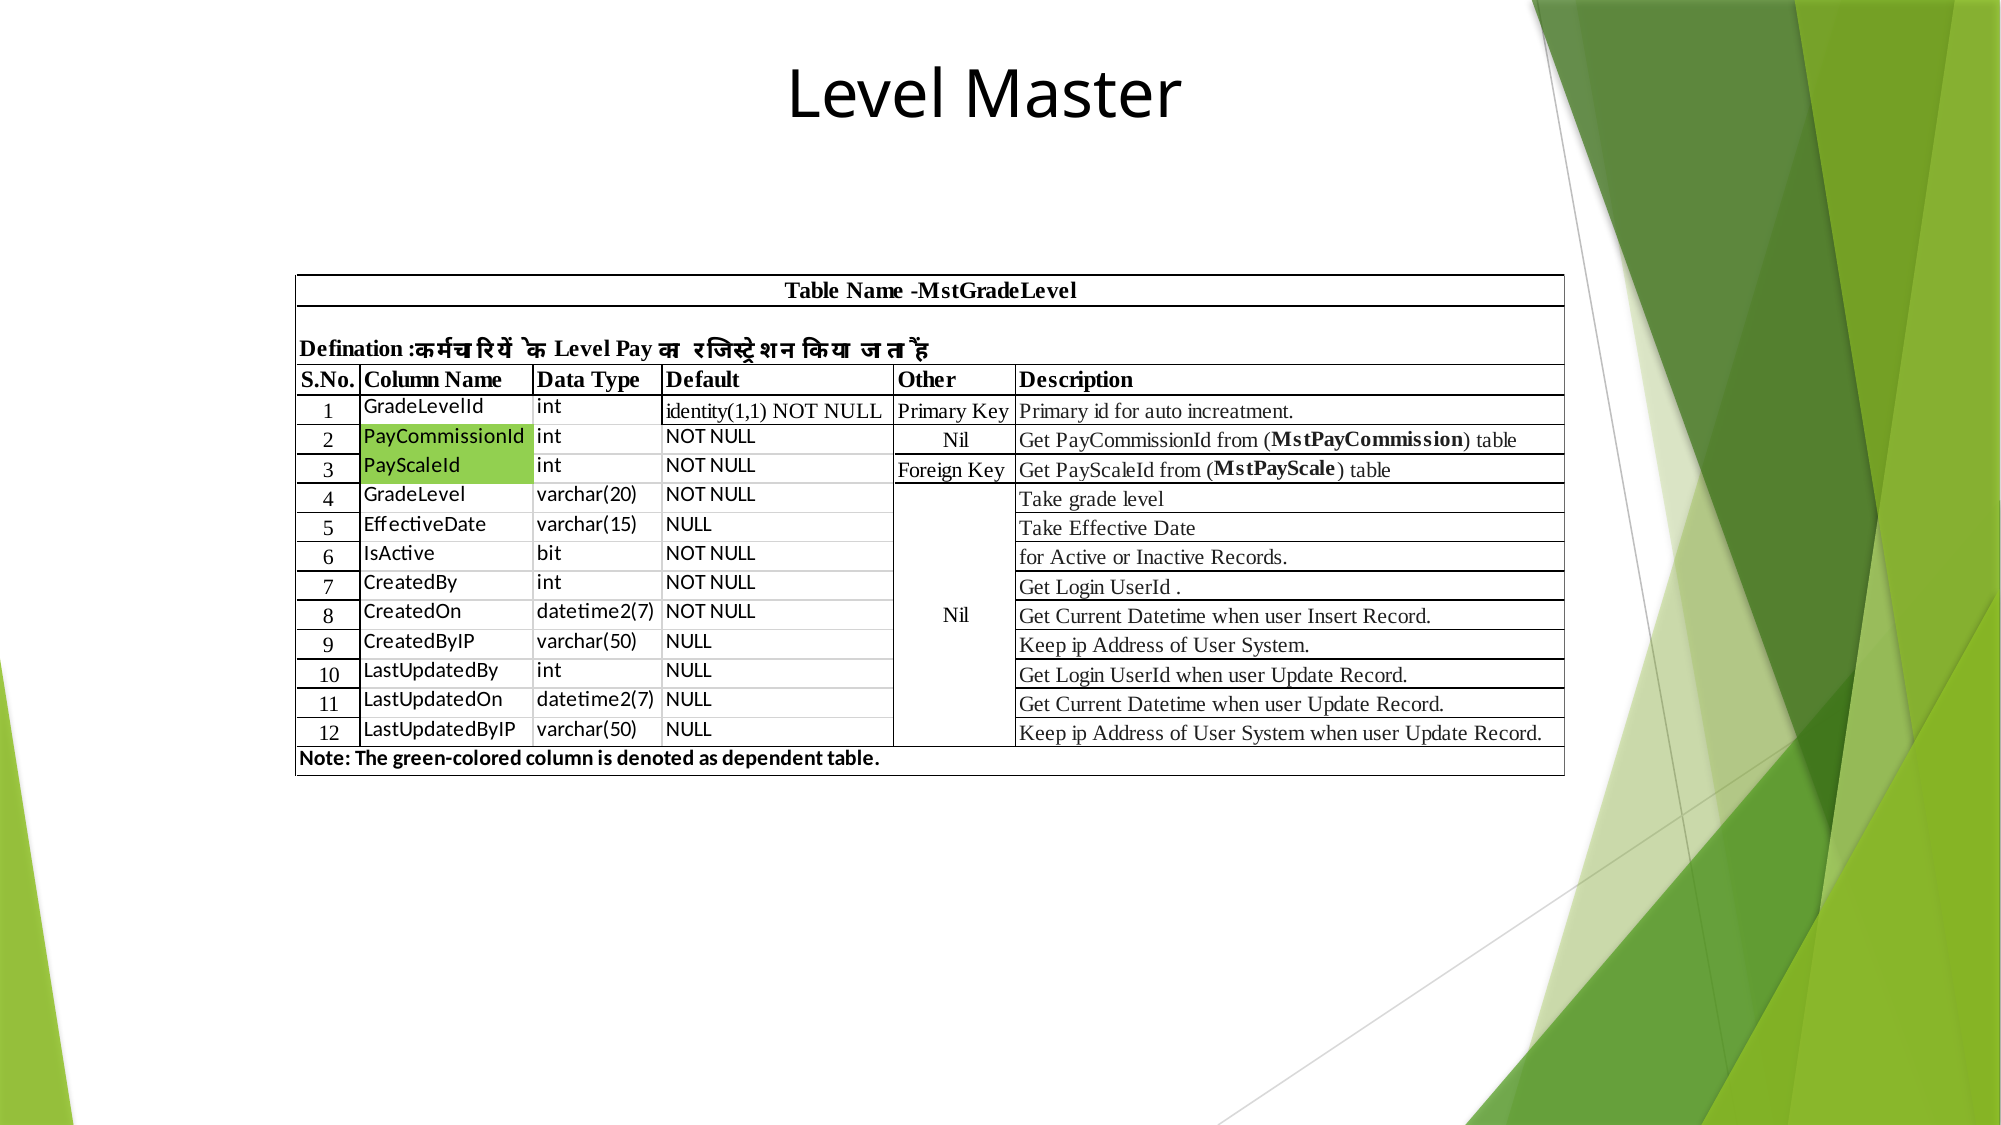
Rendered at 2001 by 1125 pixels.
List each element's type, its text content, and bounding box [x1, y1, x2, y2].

text_box Level Master [65, 51, 1905, 140]
picture [294, 273, 1567, 778]
text_box [40, 26, 1880, 115]
